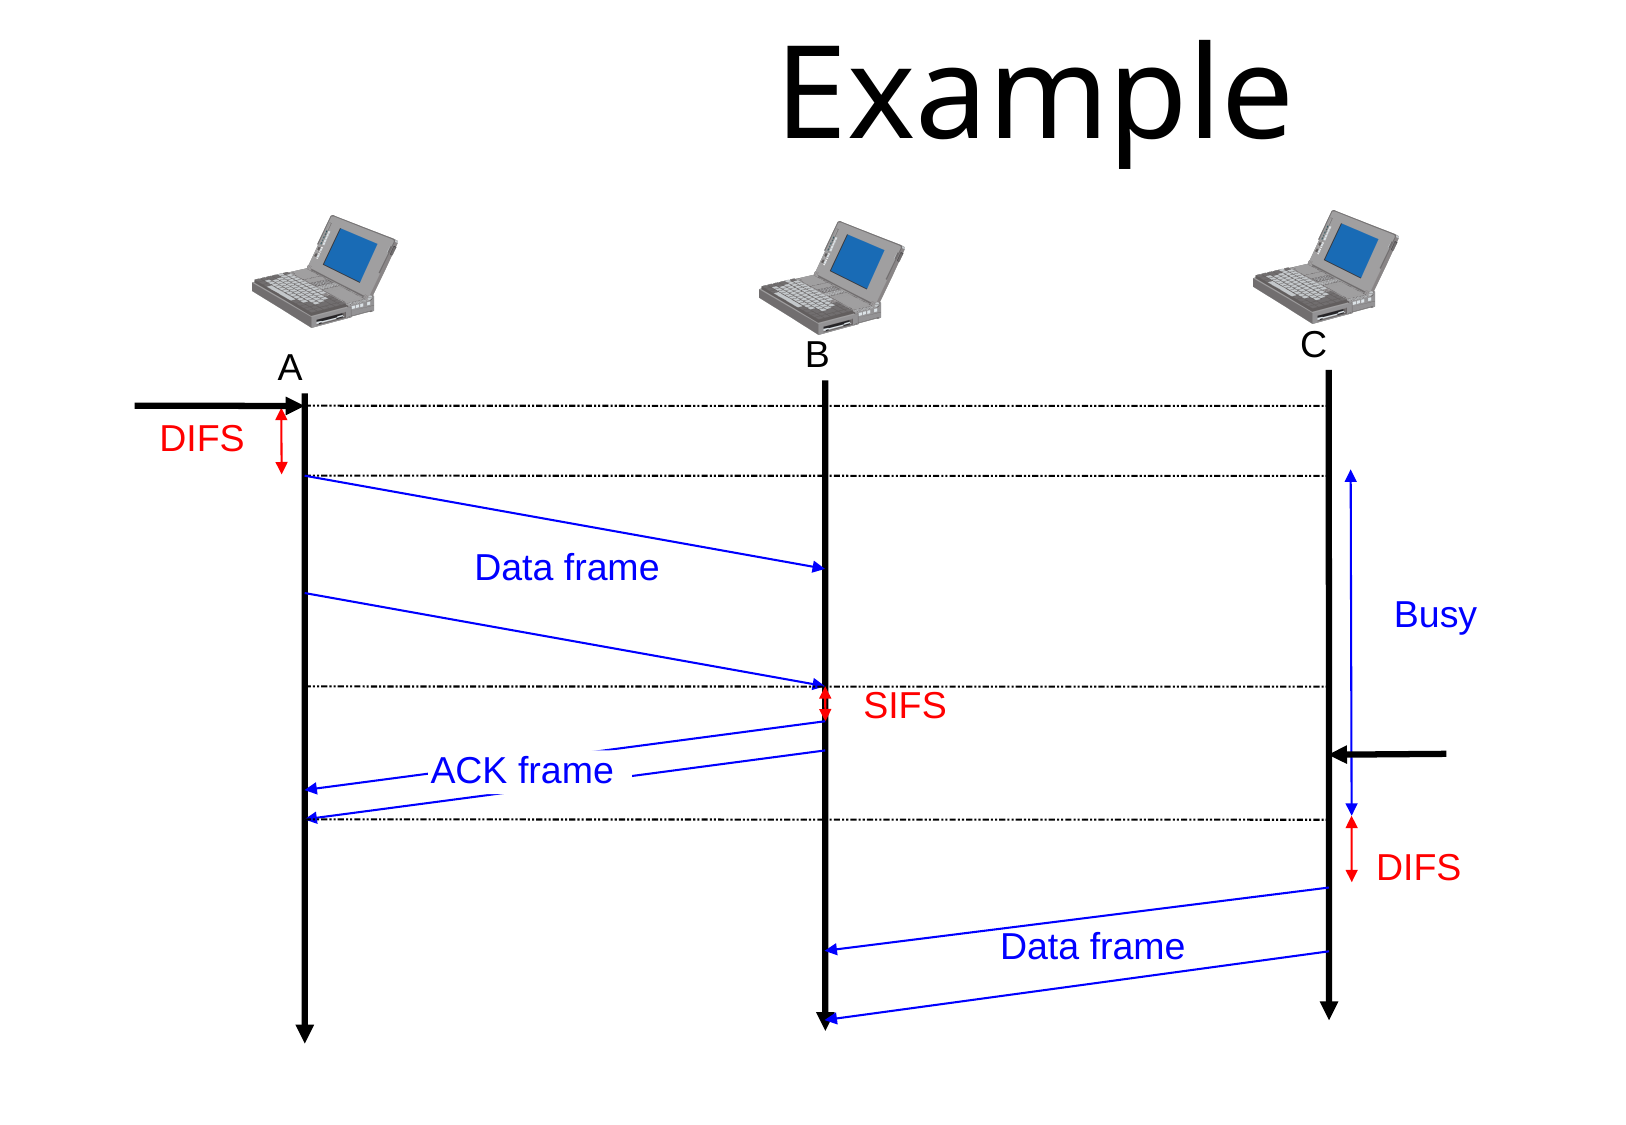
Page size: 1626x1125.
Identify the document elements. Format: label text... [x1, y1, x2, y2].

text_box [134, 399, 305, 413]
picture [1253, 210, 1399, 325]
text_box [304, 475, 826, 687]
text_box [1350, 469, 1478, 816]
text_box [1328, 748, 1345, 761]
text_box [298, 827, 312, 1044]
text_box A [277, 350, 303, 389]
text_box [158, 407, 282, 475]
picture [252, 214, 398, 329]
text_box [824, 686, 948, 728]
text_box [304, 720, 826, 820]
title Example [549, 0, 1522, 199]
text_box B [804, 344, 830, 376]
picture [759, 221, 905, 336]
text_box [824, 815, 1463, 1021]
text_box C [1300, 333, 1328, 365]
